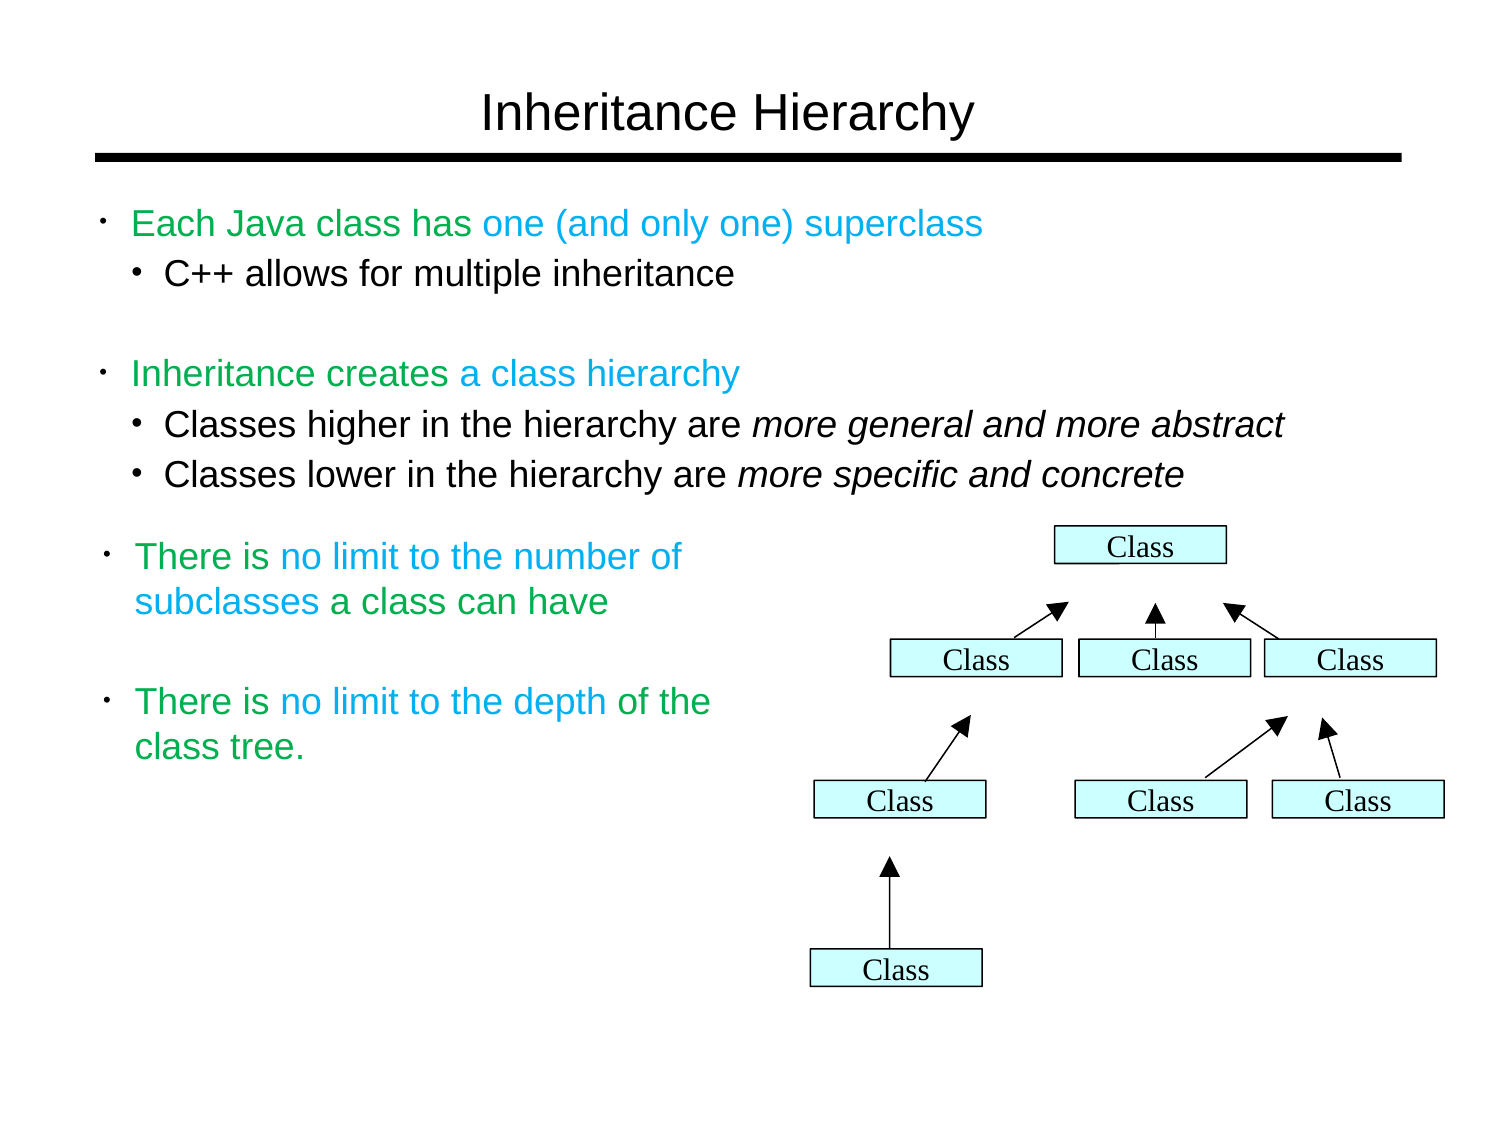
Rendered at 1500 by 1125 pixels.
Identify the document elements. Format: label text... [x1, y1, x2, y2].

text_box Class [1054, 525, 1227, 564]
text_box Class [1075, 780, 1247, 818]
text_box Class [1264, 639, 1437, 677]
text_box Class [890, 639, 1063, 677]
text_box [1318, 717, 1341, 778]
text_box [924, 714, 971, 782]
text_box Each Java class has one (and only one) superclass C++ allows for multiple inheritance Inheritance creates a class hierarchy Classes higher in the hierarchy are more general and more abstract Classes lower in the hierarchy are more specific and concrete [99, 198, 1374, 495]
text_box [1145, 602, 1166, 638]
text_box Class [1272, 780, 1445, 818]
text_box There is no limit to the number of subclasses a class can have There is no limit to the depth of the class tree. [103, 531, 746, 768]
text_box [1222, 602, 1279, 640]
text_box [1014, 601, 1069, 638]
text_box [1205, 716, 1288, 778]
text_box Class [1078, 639, 1251, 677]
text_box Inheritance Hierarchy [480, 78, 1110, 142]
text_box Class [810, 948, 983, 987]
text_box [879, 856, 901, 949]
text_box Class [814, 780, 986, 818]
